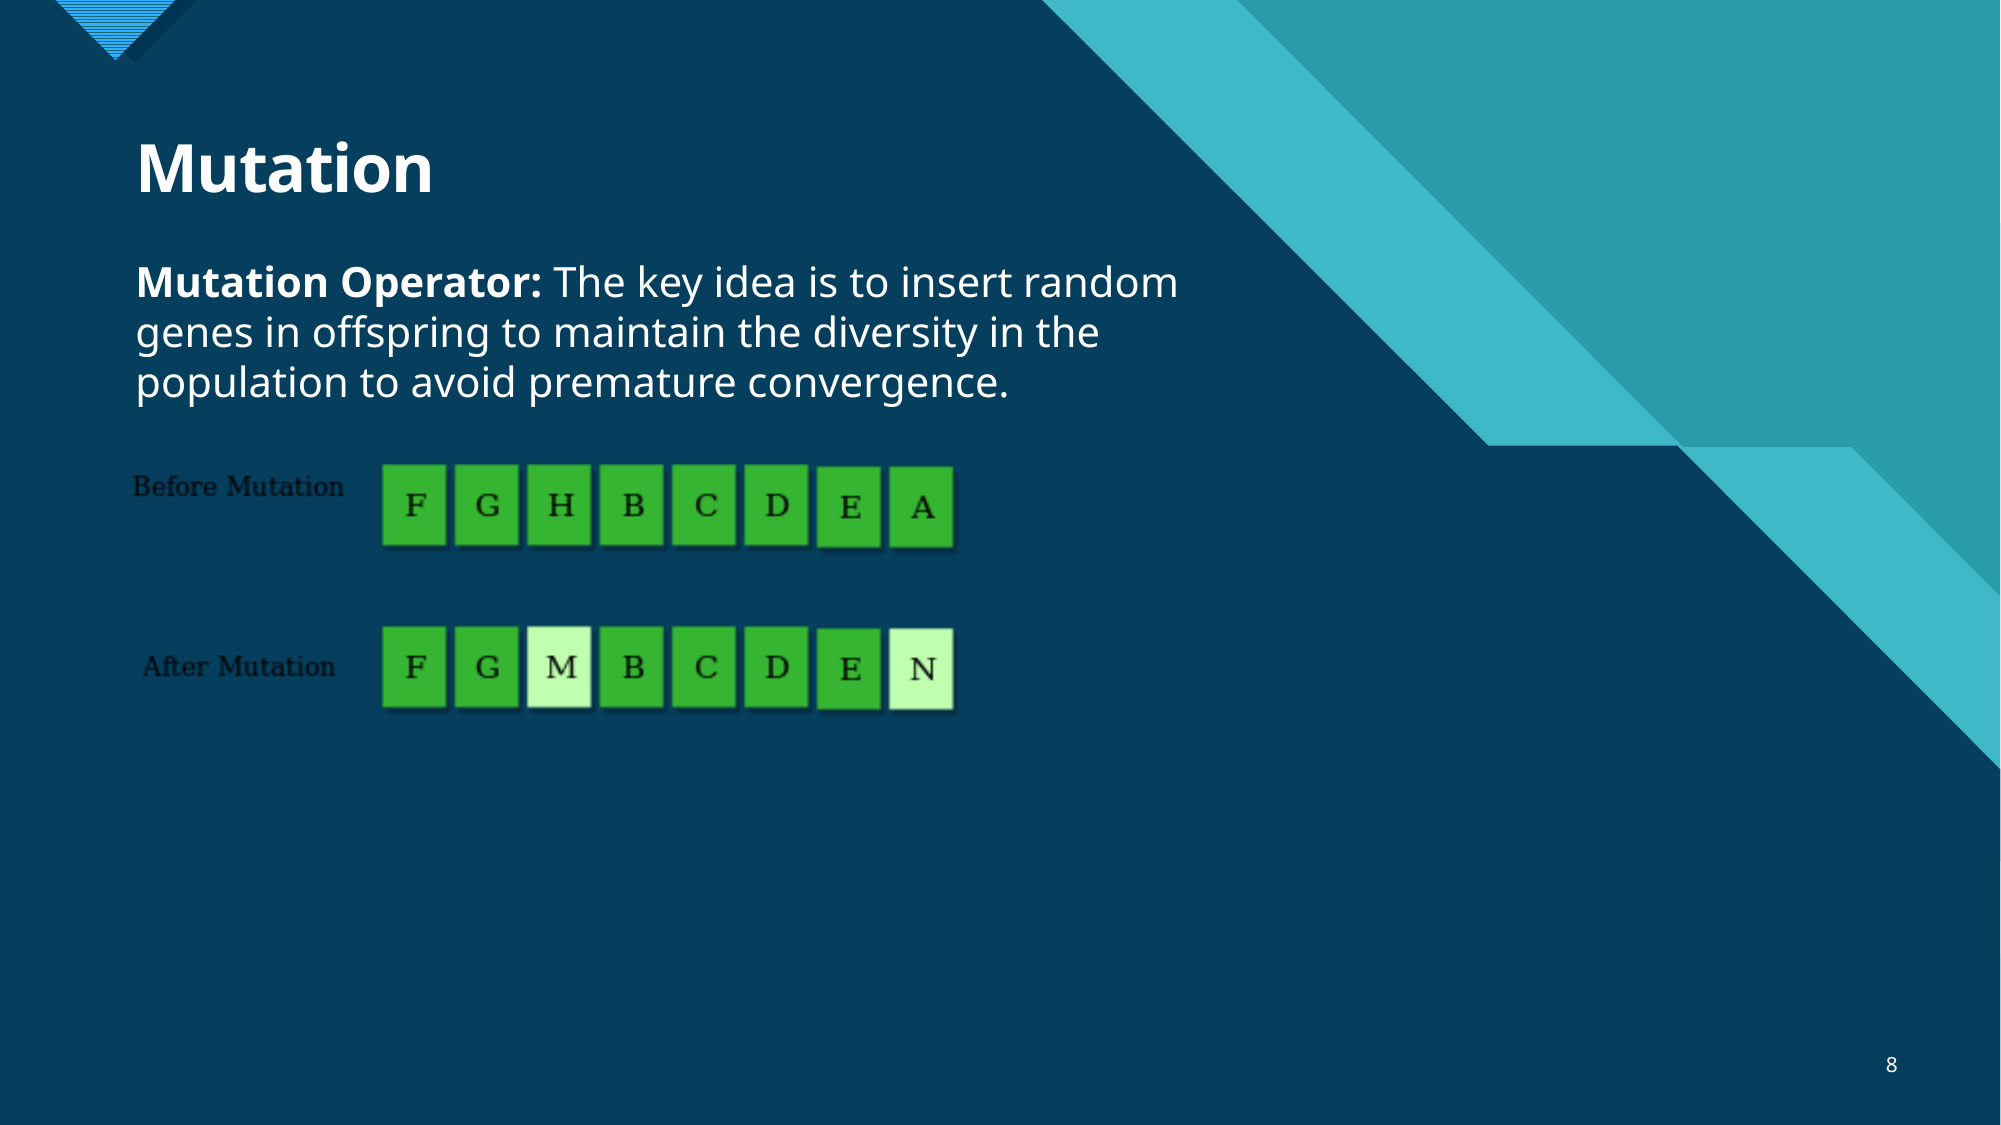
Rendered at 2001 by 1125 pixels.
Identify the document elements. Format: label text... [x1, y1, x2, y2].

picture [599, 626, 664, 708]
list Mutation Operator: The key idea is to insert random genes in offspring to maintain the diversity in the population to avoid premature convergence. [120, 248, 1223, 432]
picture [599, 465, 664, 546]
picture [889, 466, 954, 548]
picture [136, 477, 140, 495]
picture [526, 625, 592, 708]
picture [454, 465, 520, 546]
picture [744, 465, 809, 546]
picture [744, 626, 809, 708]
slide_number 8 [1845, 1035, 1913, 1096]
picture [888, 627, 954, 710]
picture [671, 626, 738, 708]
picture [527, 465, 592, 546]
picture [816, 628, 882, 710]
picture [454, 626, 520, 708]
picture [262, 660, 266, 671]
title Mutation [120, 127, 466, 216]
picture [184, 666, 191, 672]
picture [671, 465, 738, 546]
picture [199, 663, 203, 675]
picture [816, 466, 882, 548]
picture [382, 465, 447, 546]
picture [382, 626, 447, 708]
picture [231, 477, 239, 491]
